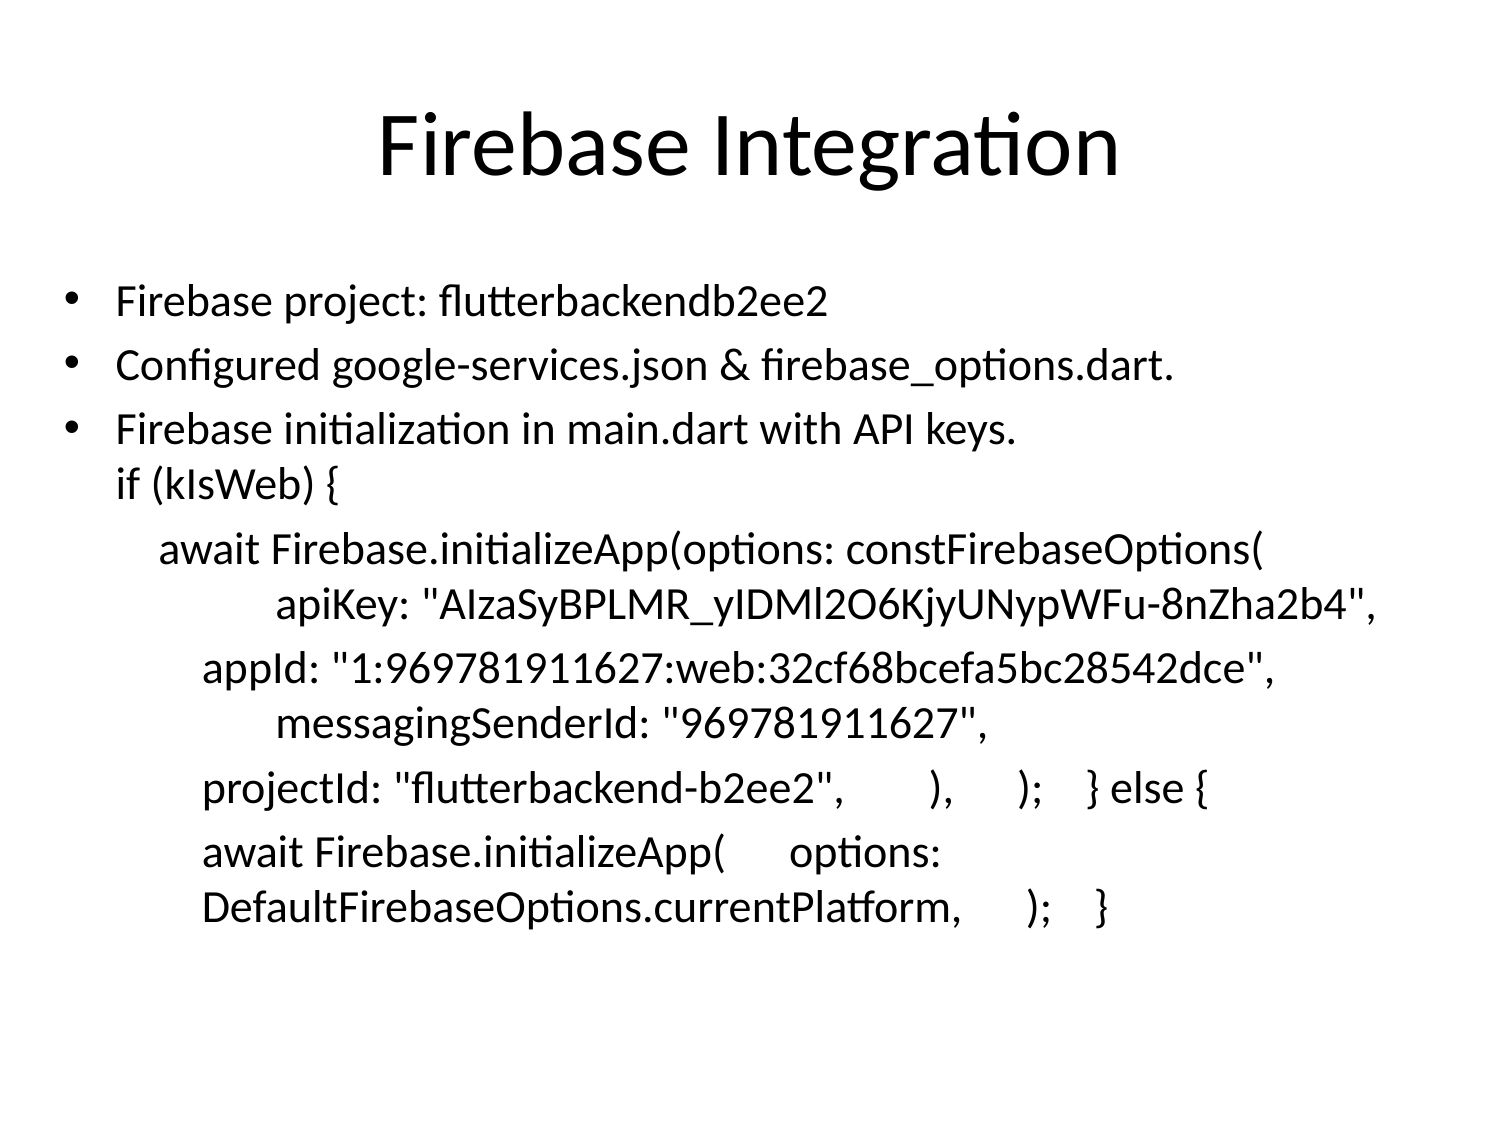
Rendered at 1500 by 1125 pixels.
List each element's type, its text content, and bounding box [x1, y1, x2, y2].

list Firebase project: flutterbackendb2ee2 Configured google-services.json & firebase_options.dart. Firebase initialization in main.dart with API keys. if (kIsWeb) { await Firebase.initializeApp(options: constFirebaseOptions( apiKey: "AIzaSyBPLMR_yIDMl2O6KjyUNypWFu-8nZha2b4", appId: "1:969781911627:web:32cf68bcefa5bc28542dce", messagingSenderId: "969781911627", projectId: "flutterbackend-b2ee2", ), ); } else { await Firebase.initializeApp( options: DefaultFirebaseOptions.currentPlatform, ); } [48, 262, 1458, 1094]
title Firebase Integration [75, 45, 1425, 233]
